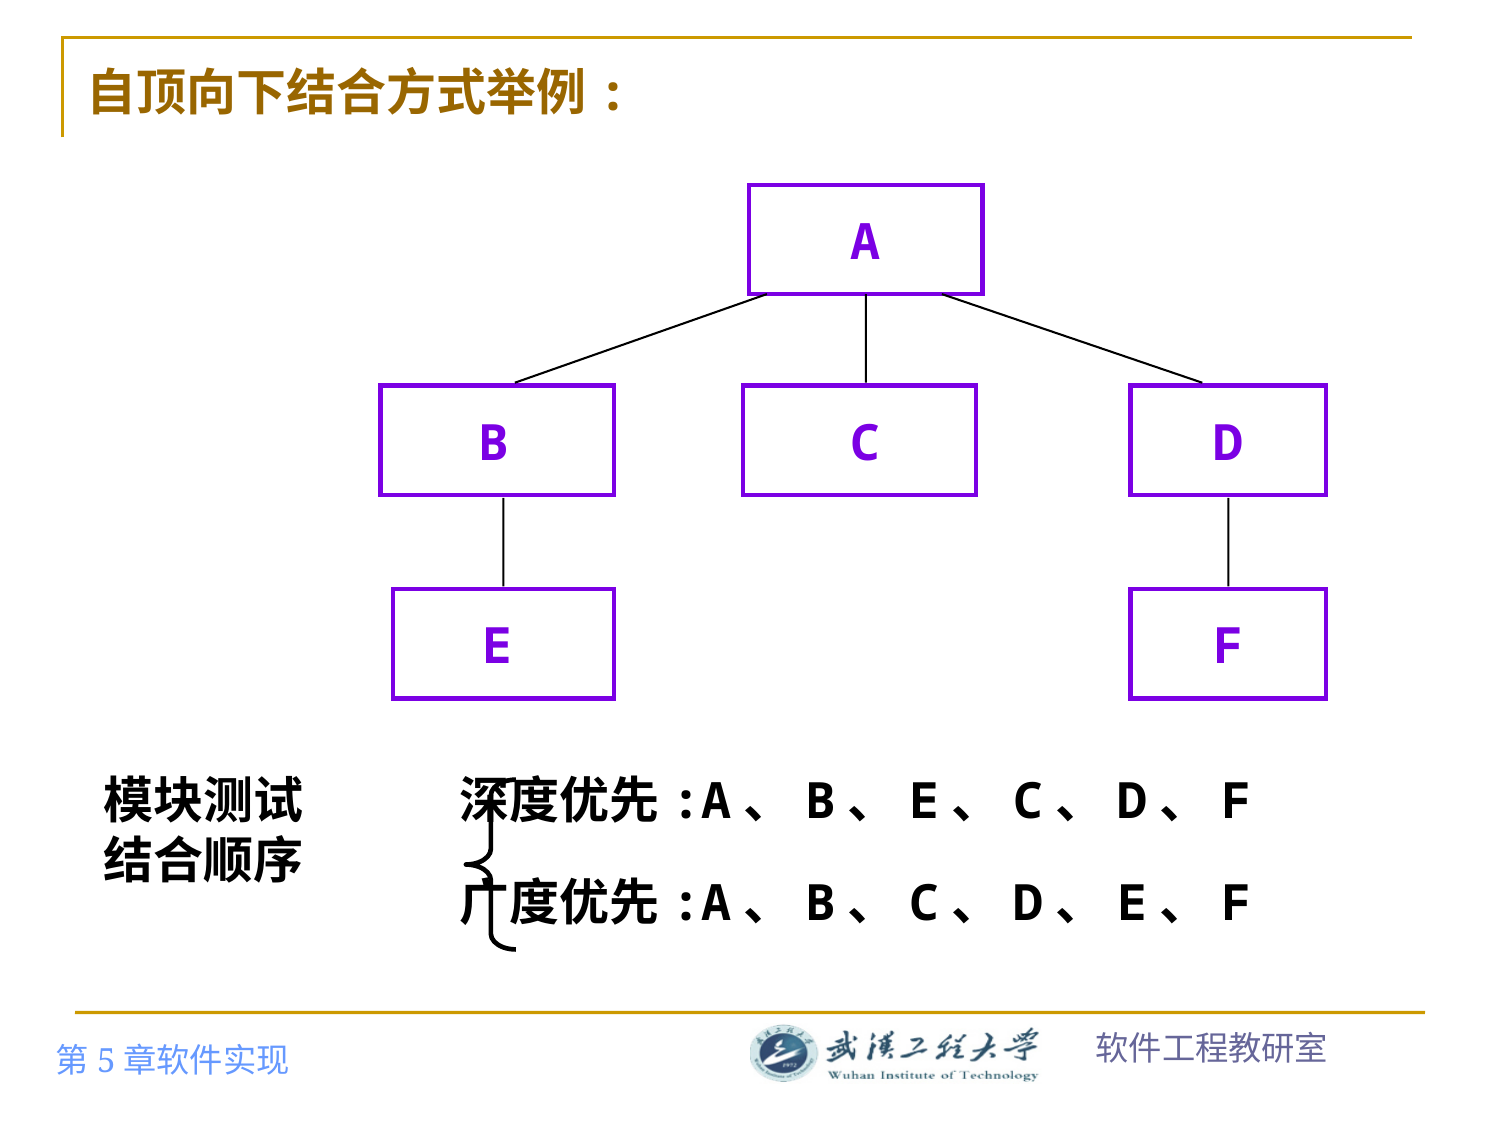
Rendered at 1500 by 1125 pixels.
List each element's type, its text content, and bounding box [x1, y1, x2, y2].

title 自顶向下结合方式举例: [71, 52, 1408, 137]
picture [750, 1023, 1046, 1086]
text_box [88, 184, 1327, 950]
